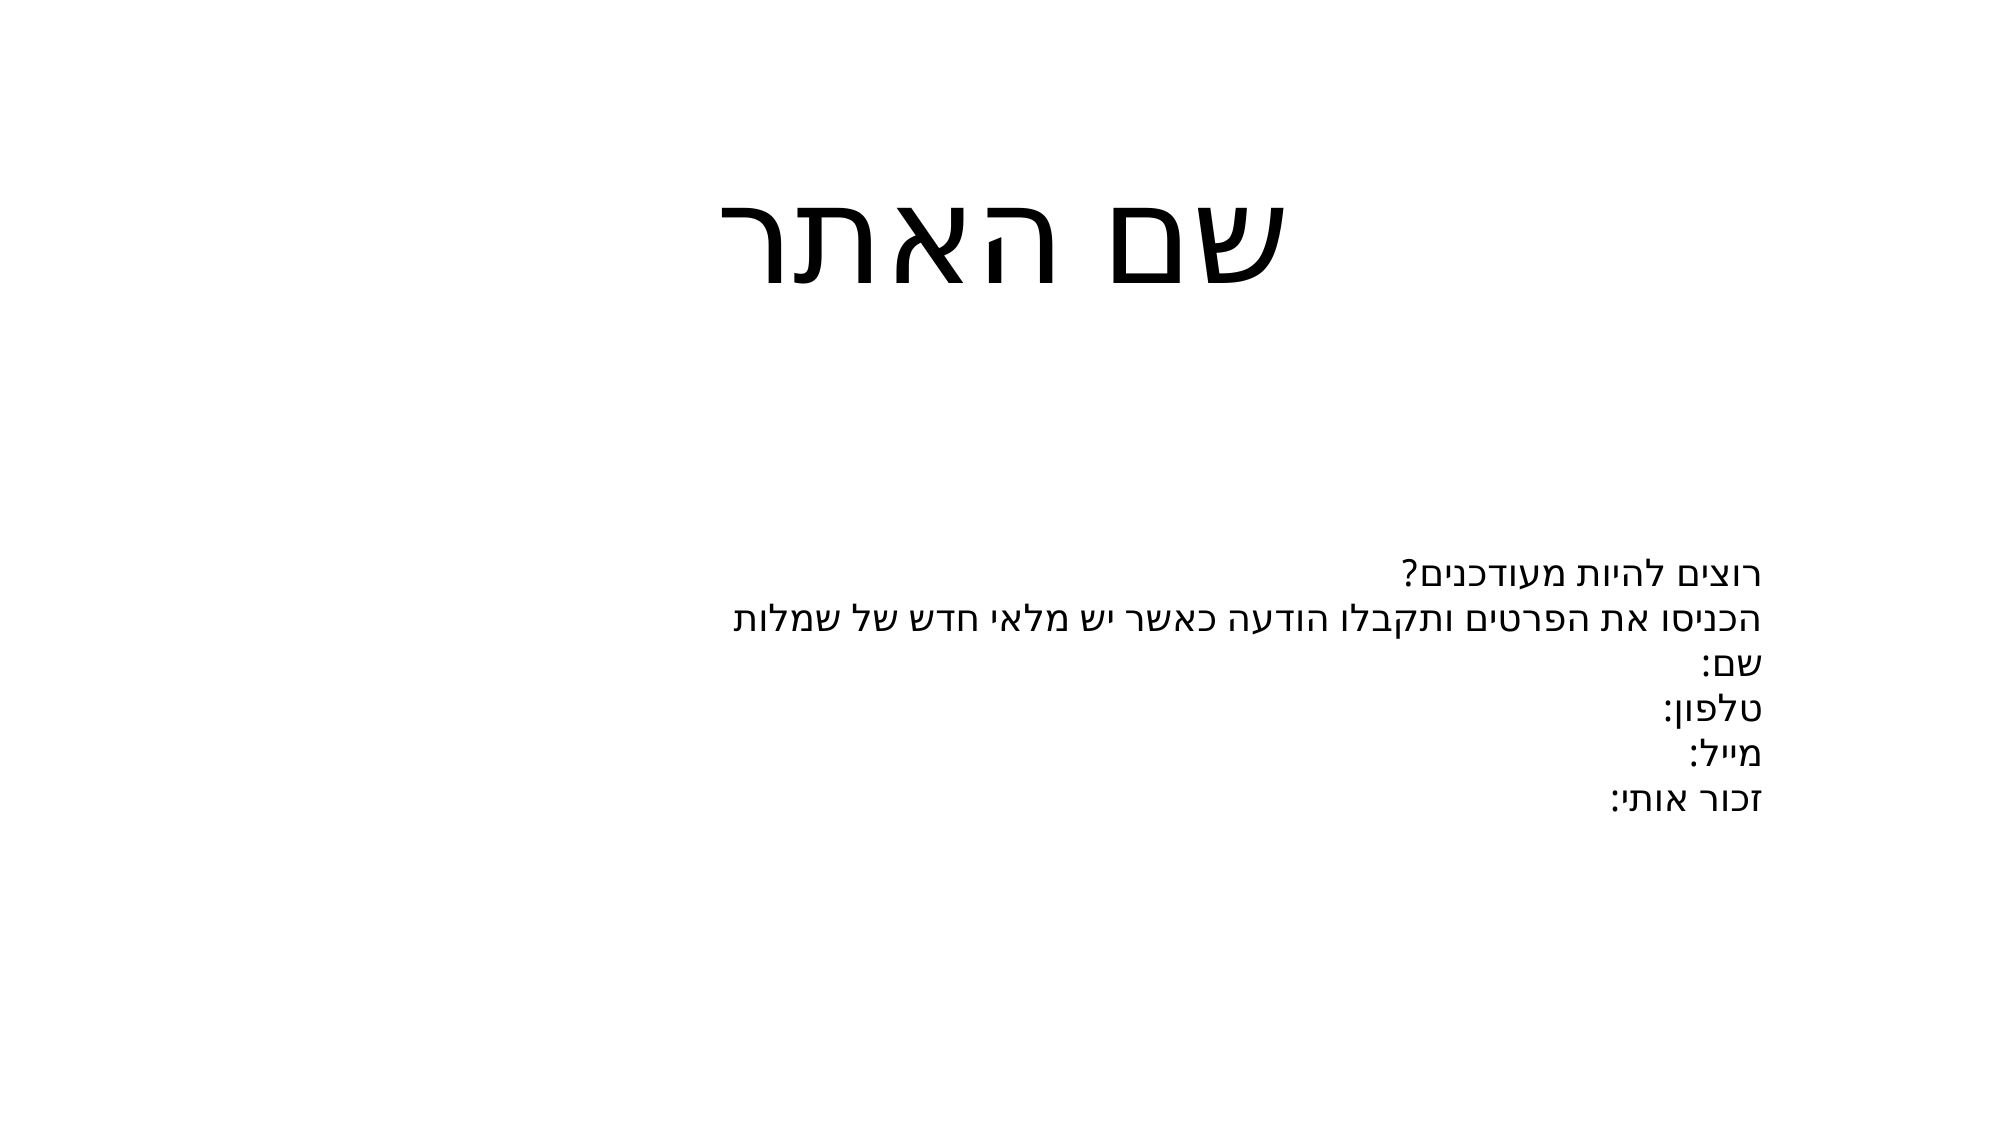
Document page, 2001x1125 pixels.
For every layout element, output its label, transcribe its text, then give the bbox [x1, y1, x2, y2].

text_box שם האתר [694, 138, 1306, 318]
text_box רוצים להיות מעודכנים? הכניסו את הפרטים ותקבלו הודעה כאשר יש מלאי חדש של שמלות שם: טלפון: מייל: זכור אותי: [289, 541, 1778, 826]
